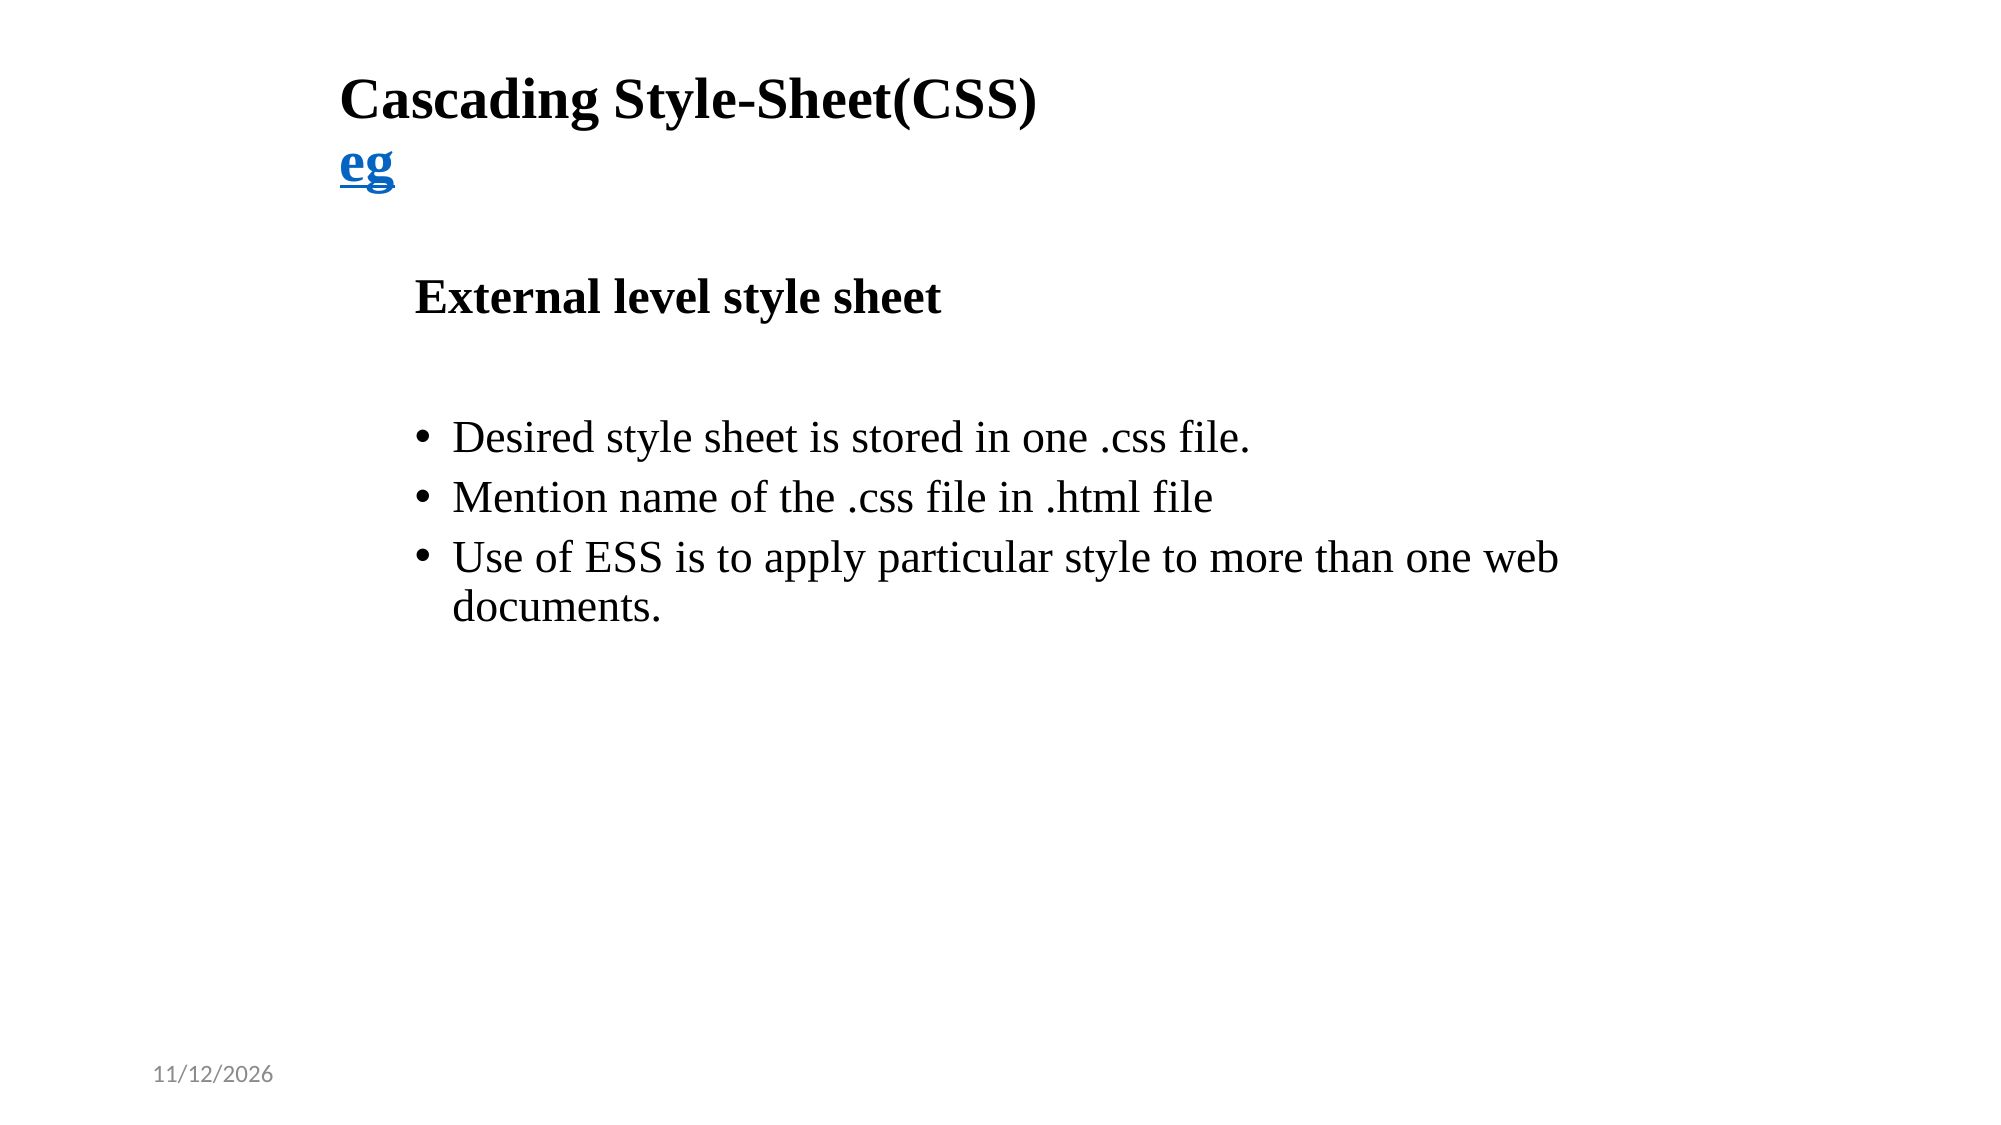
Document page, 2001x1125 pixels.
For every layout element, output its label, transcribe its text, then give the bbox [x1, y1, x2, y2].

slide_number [137, 1042, 588, 1103]
list External level style sheet Desired style sheet is stored in one .css file. Mention name of the .css file in .html file Use of ESS is to apply particular style to more than one web documents. [324, 262, 1675, 763]
title Cascading Style-Sheet(CSS) eg [324, 50, 1675, 213]
